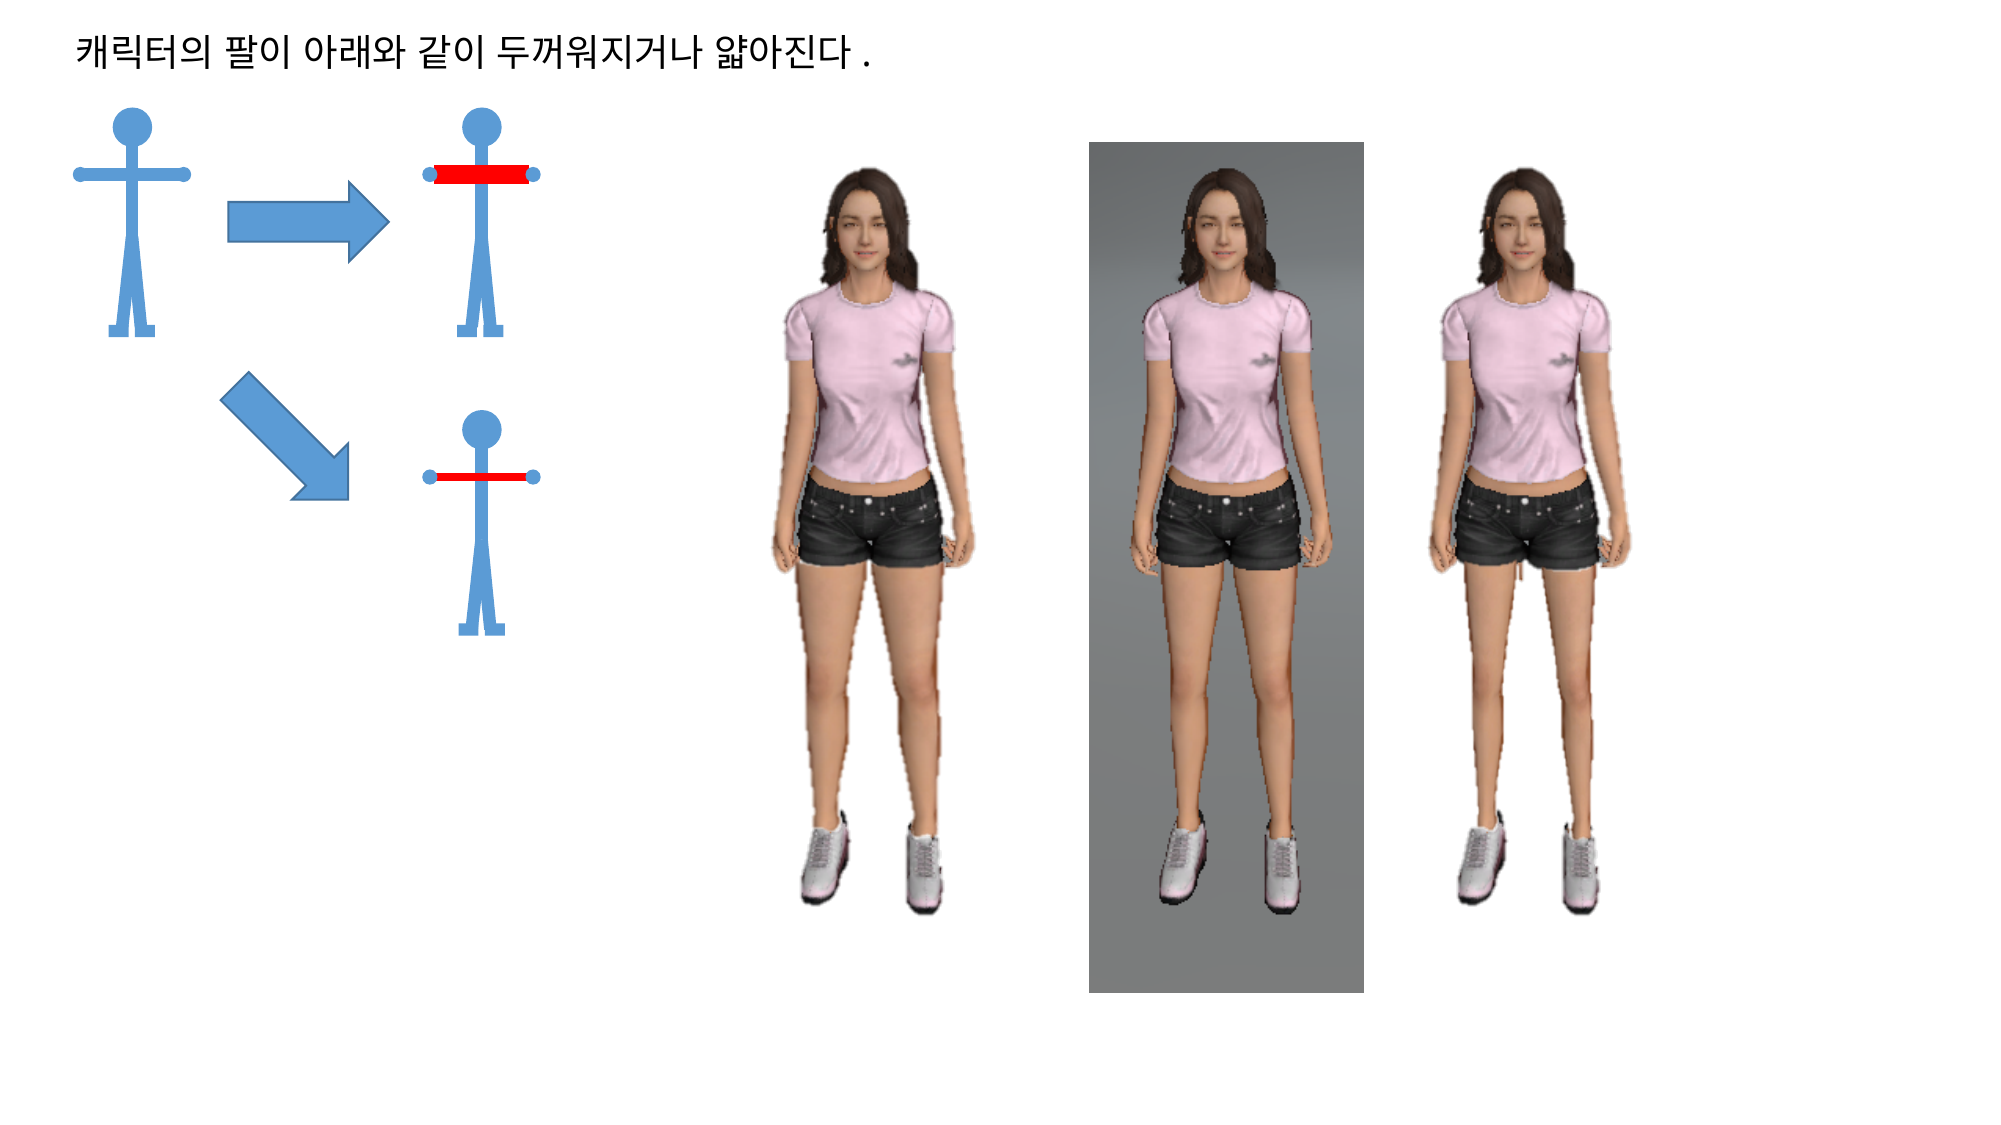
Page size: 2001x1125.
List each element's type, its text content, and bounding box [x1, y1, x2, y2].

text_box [731, 142, 1006, 993]
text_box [422, 107, 541, 327]
text_box [219, 370, 350, 501]
text_box 캐릭터의 팔이 아래와 같이 두꺼워지거나 얇아진다. [61, 21, 887, 81]
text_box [72, 107, 192, 338]
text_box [422, 409, 541, 630]
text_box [456, 324, 504, 338]
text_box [458, 623, 505, 636]
picture [1089, 142, 1364, 993]
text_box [1388, 142, 1662, 993]
text_box [227, 179, 391, 265]
